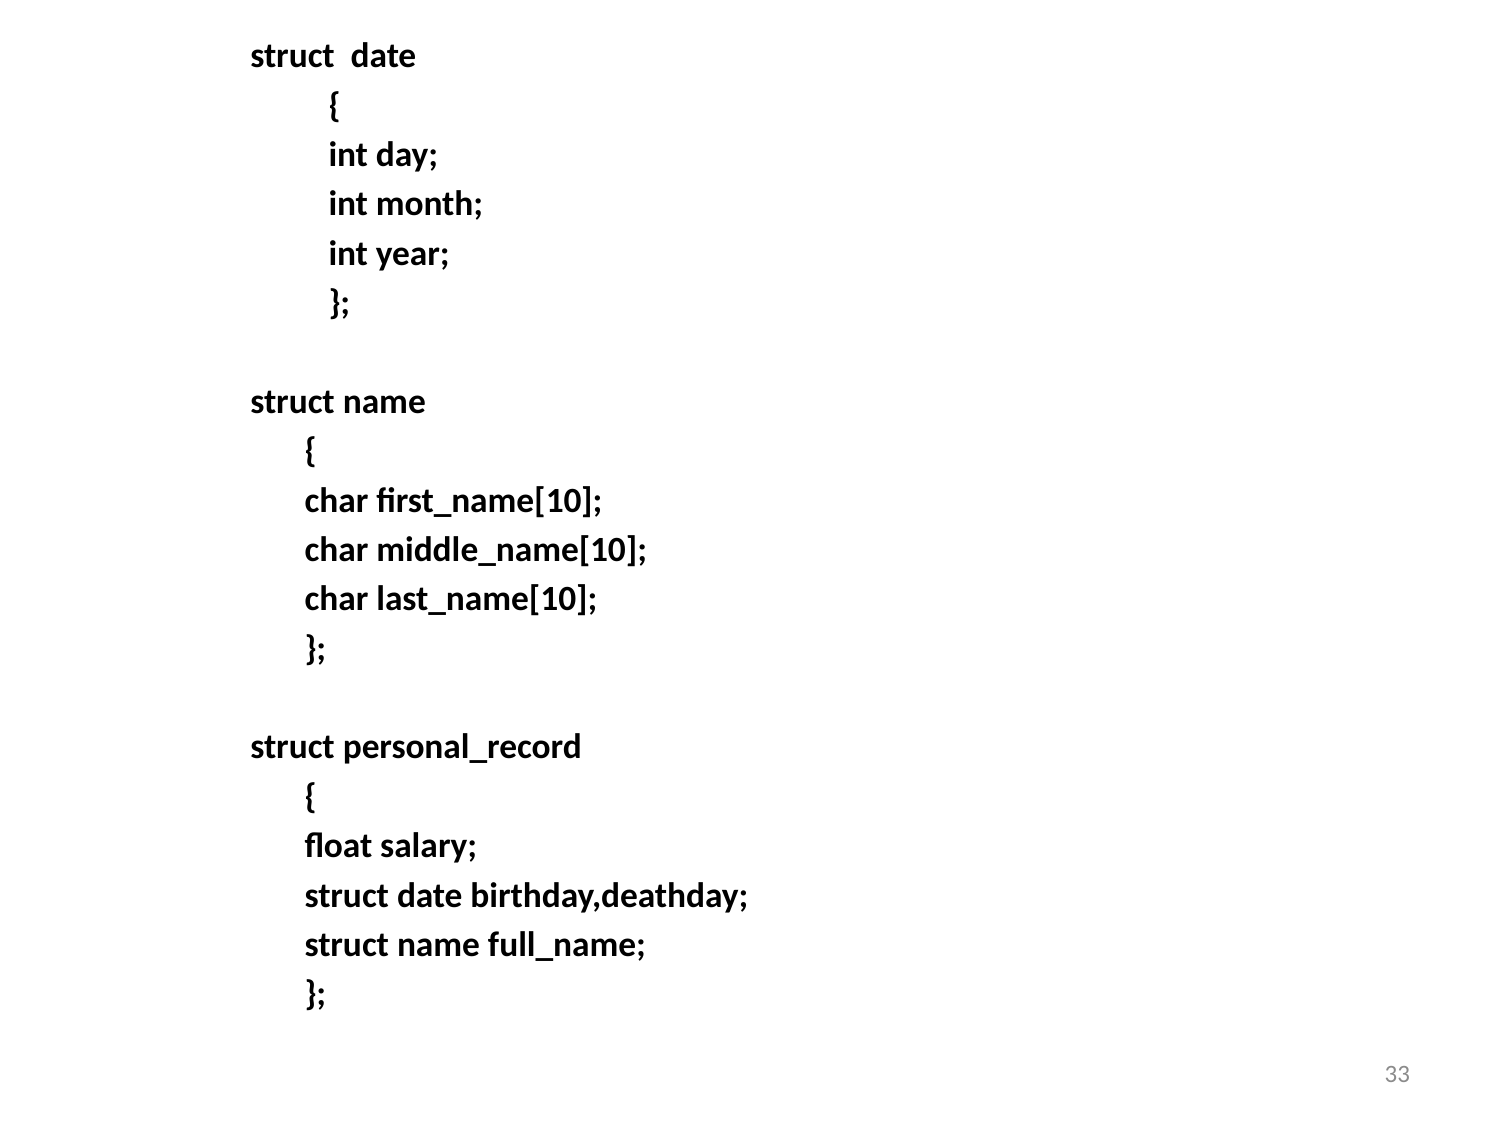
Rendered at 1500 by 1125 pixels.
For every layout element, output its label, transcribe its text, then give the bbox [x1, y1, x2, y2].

list struct date { int day; int month; int year; }; struct name { char first_name[10]; char middle_name[10]; char last_name[10]; }; struct personal_record { float salary; struct date birthday,deathday; struct name full_name; }; [235, 24, 1466, 1025]
slide_number 33 [1074, 1042, 1425, 1103]
